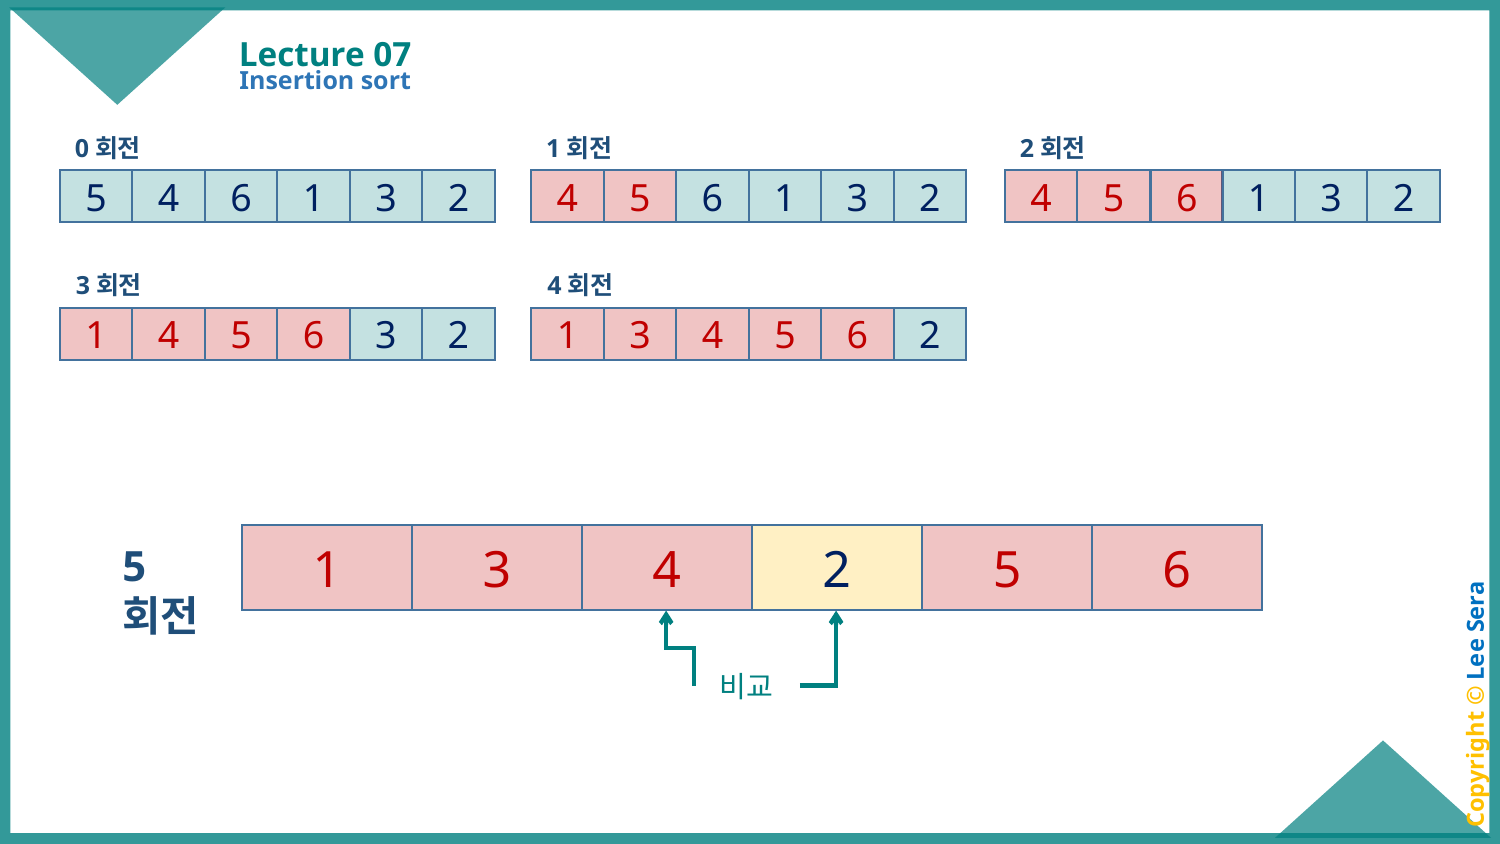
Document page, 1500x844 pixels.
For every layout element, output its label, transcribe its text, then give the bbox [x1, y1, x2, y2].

text_box Insertion sort [165, 62, 485, 113]
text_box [666, 610, 837, 712]
text_box 5 [923, 524, 1093, 611]
text_box [6, 6, 228, 107]
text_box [59, 124, 495, 223]
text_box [531, 262, 967, 360]
title Lecture 07 [210, 8, 440, 62]
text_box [59, 262, 495, 360]
text_box [1272, 739, 1458, 839]
text_box Copyright © Lee Sera [1458, 565, 1496, 844]
text_box 3 [411, 524, 583, 611]
text_box 2 [751, 524, 923, 611]
text_box 6 [1093, 524, 1263, 611]
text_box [531, 124, 967, 223]
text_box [1004, 124, 1440, 223]
text_box [0, 0, 1500, 844]
text_box 5회전 [107, 532, 248, 648]
text_box 1 [241, 524, 411, 611]
text_box 4 [583, 524, 751, 611]
